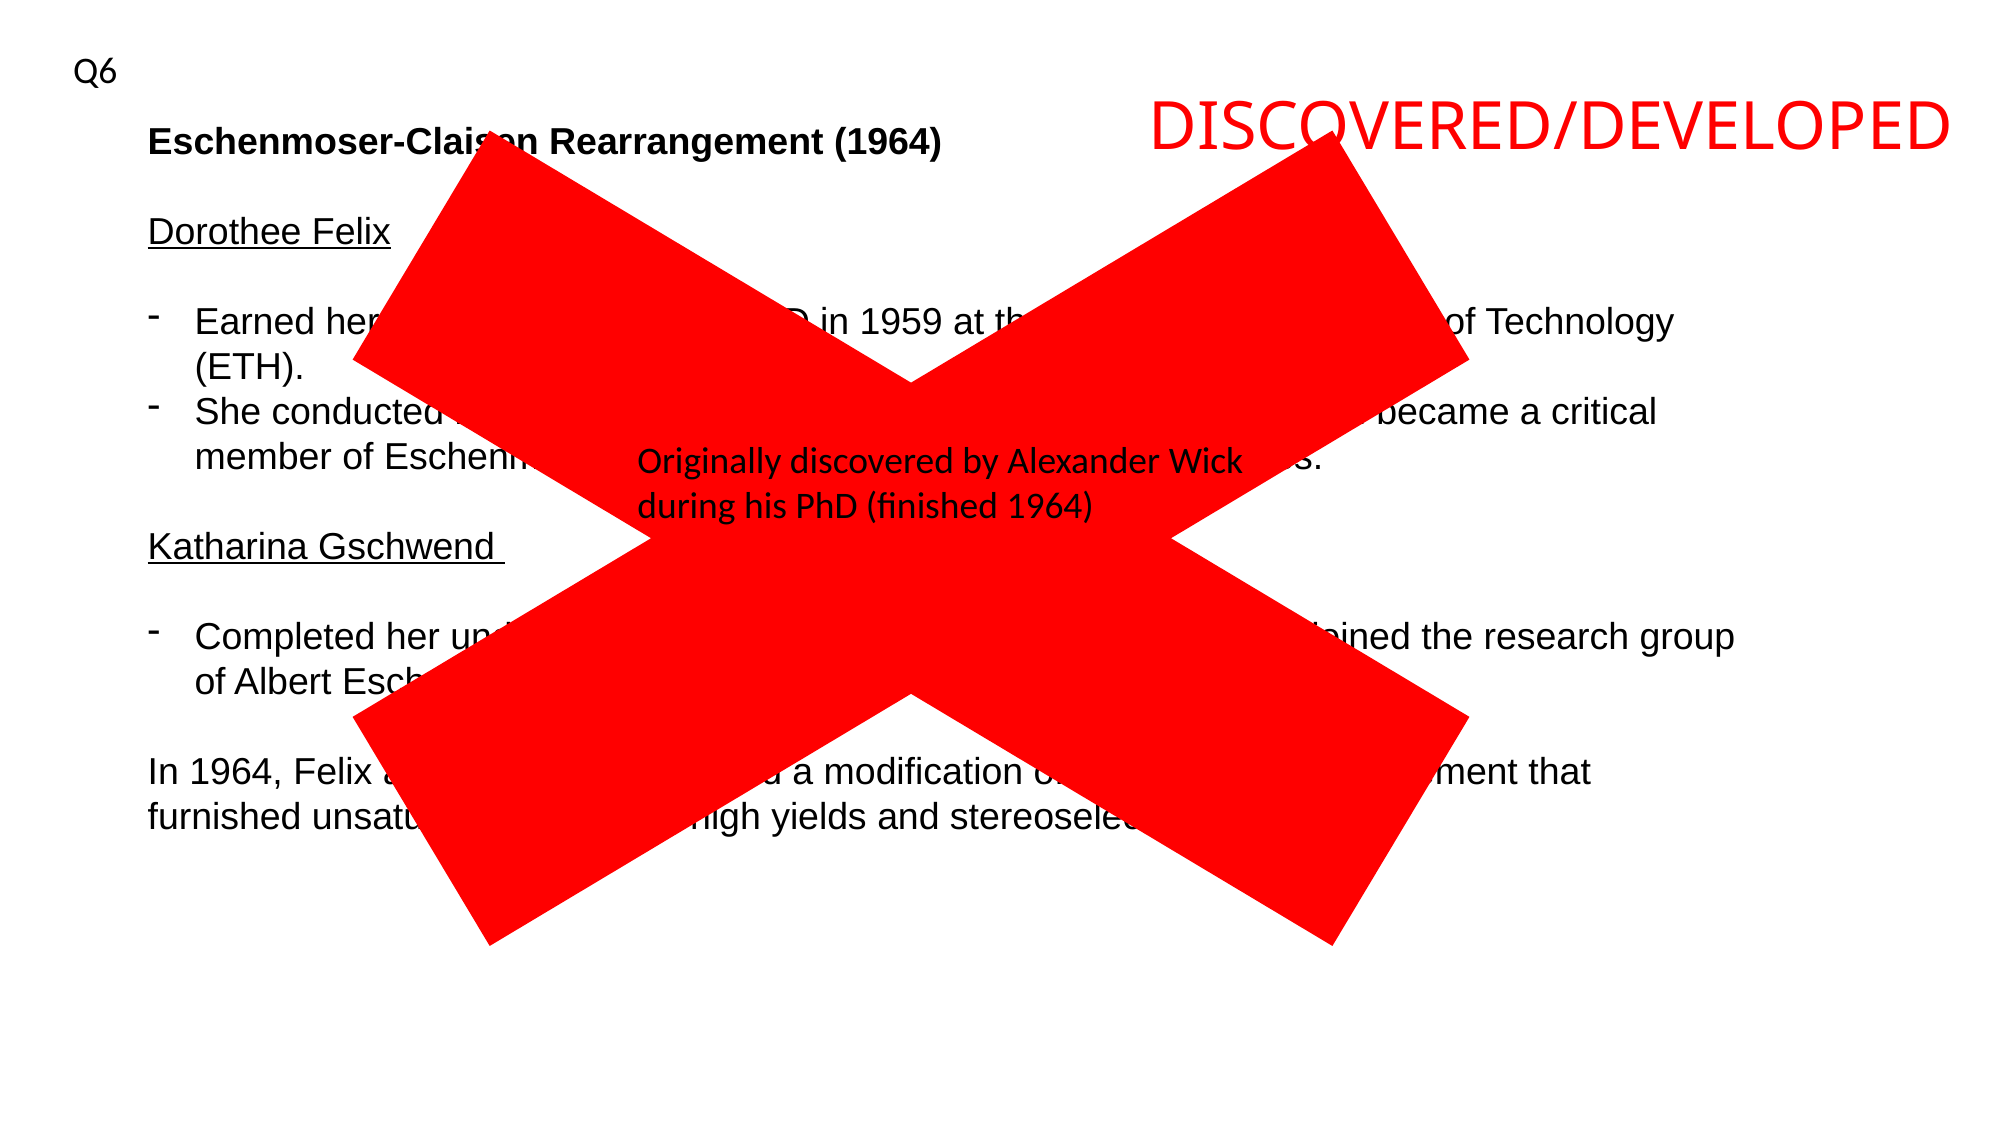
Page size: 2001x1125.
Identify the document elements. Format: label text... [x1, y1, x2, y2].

text_box [352, 130, 1470, 521]
text_box Eschenmoser-Claisen Rearrangement (1964) Dorothee Felix Earned her diploma in 1955 and PhD in 1959 at the Swiss Federal Institute of Technology (ETH). She conducted her graduate research in Albert Eschenmoser's lab and became a critical member of Eschenmoser's research team for the next four decades. Katharina Gschwend Completed her undergraduate studies at the ETH in 1962 and then joined the research group of Albert Eschenmoser for her graduate work. In 1964, Felix and Gschwend reported a modification of the Claisen rearrangement that furnished unsaturated amides in high yields and stereoselectivities. [132, 109, 1263, 890]
text_box Originally discovered by Alexander Wick during his PhD (finished 1964) [622, 428, 1268, 534]
text_box Q6 [58, 38, 133, 99]
text_box Eschenmoser-Claisen Rearrangement (1964) Dorothee Felix Earned her diploma in 1955 and PhD in 1959 at the Swiss Federal Institute of Technology (ETH). She conducted her graduate research in Albert Eschenmoser's lab and became a critical member of Eschenmoser's research team for the next four decades. Katharina Gschwend Completed her undergraduate studies at the ETH in 1962 and then joined the research group of Albert Eschenmoser for her graduate work. In 1964, Felix and Gschwend reported a modification of the Claisen rearrangement that furnished unsaturated amides in high yields and stereoselectivities. [1173, 171, 1758, 890]
text_box DISCOVERED/DEVELOPED [1134, 75, 2000, 171]
text_box [352, 534, 1470, 946]
